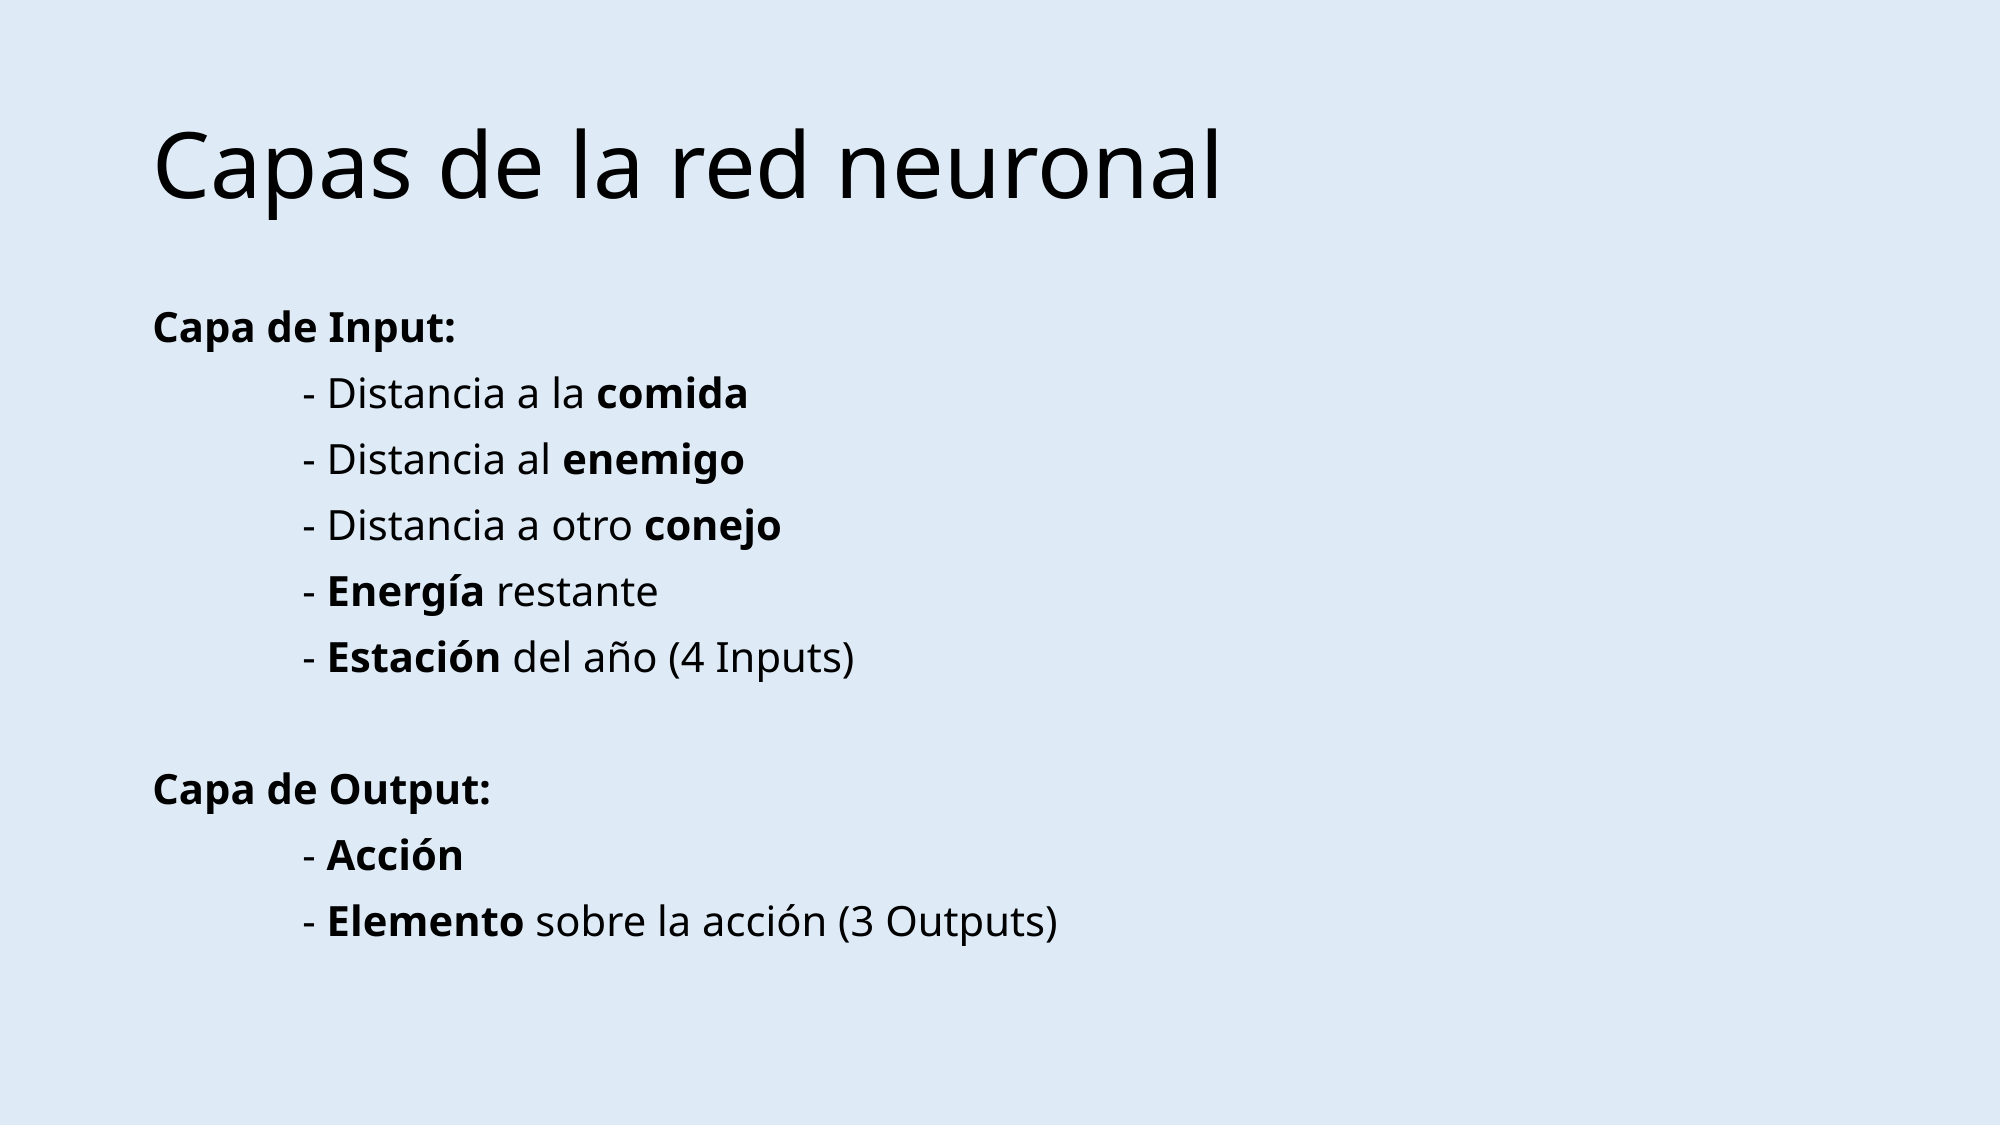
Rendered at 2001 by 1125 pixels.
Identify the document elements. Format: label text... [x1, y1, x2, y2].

title Capas de la red neuronal [137, 59, 1863, 278]
list Capa de Input: - Distancia a la comida - Distancia al enemigo - Distancia a otro conejo - Energía restante - Estación del año (4 Inputs) Capa de Output: - Acción - Elemento sobre la acción (3 Outputs) [137, 299, 1863, 1014]
